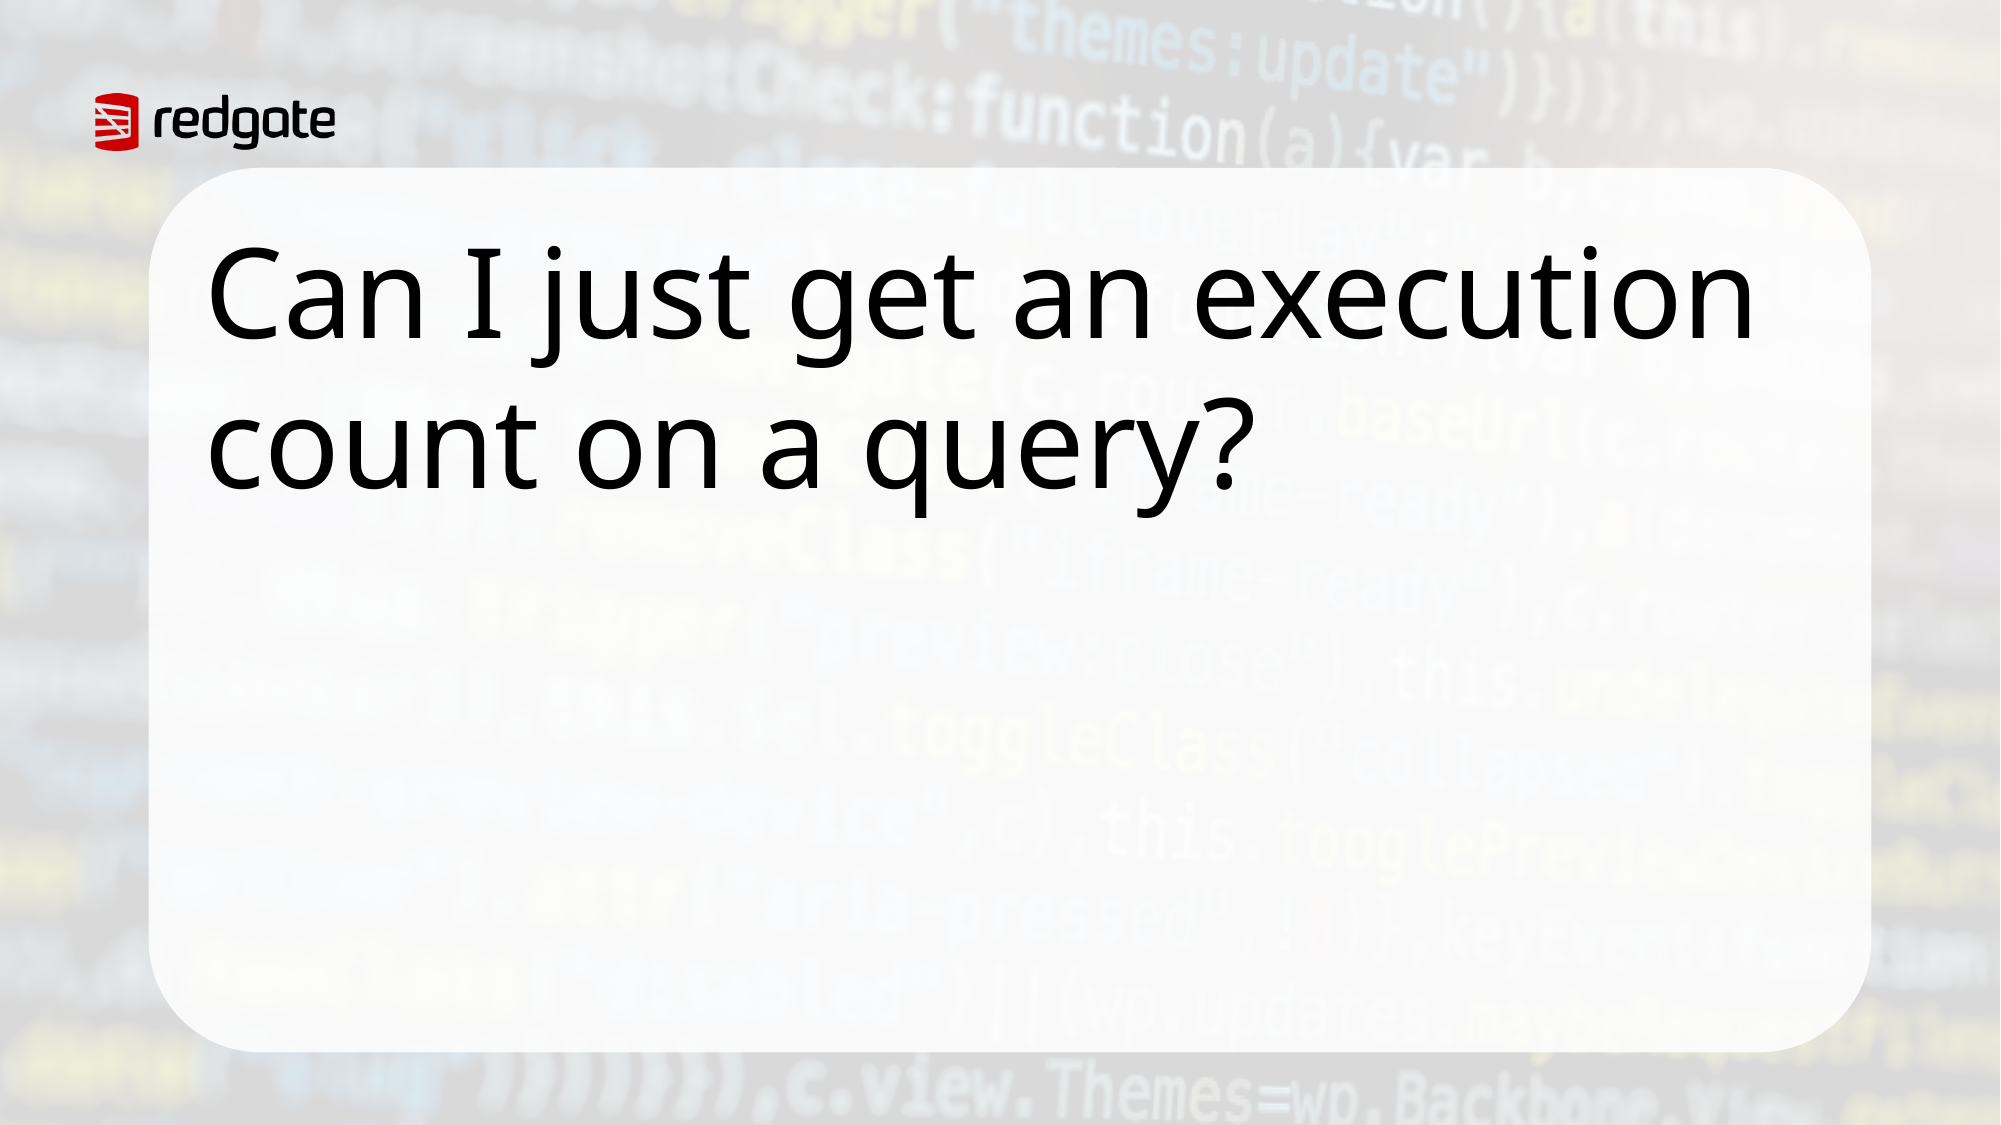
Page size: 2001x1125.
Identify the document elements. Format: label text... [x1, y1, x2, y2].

list Can I just get an execution count on a query? [189, 206, 1821, 796]
